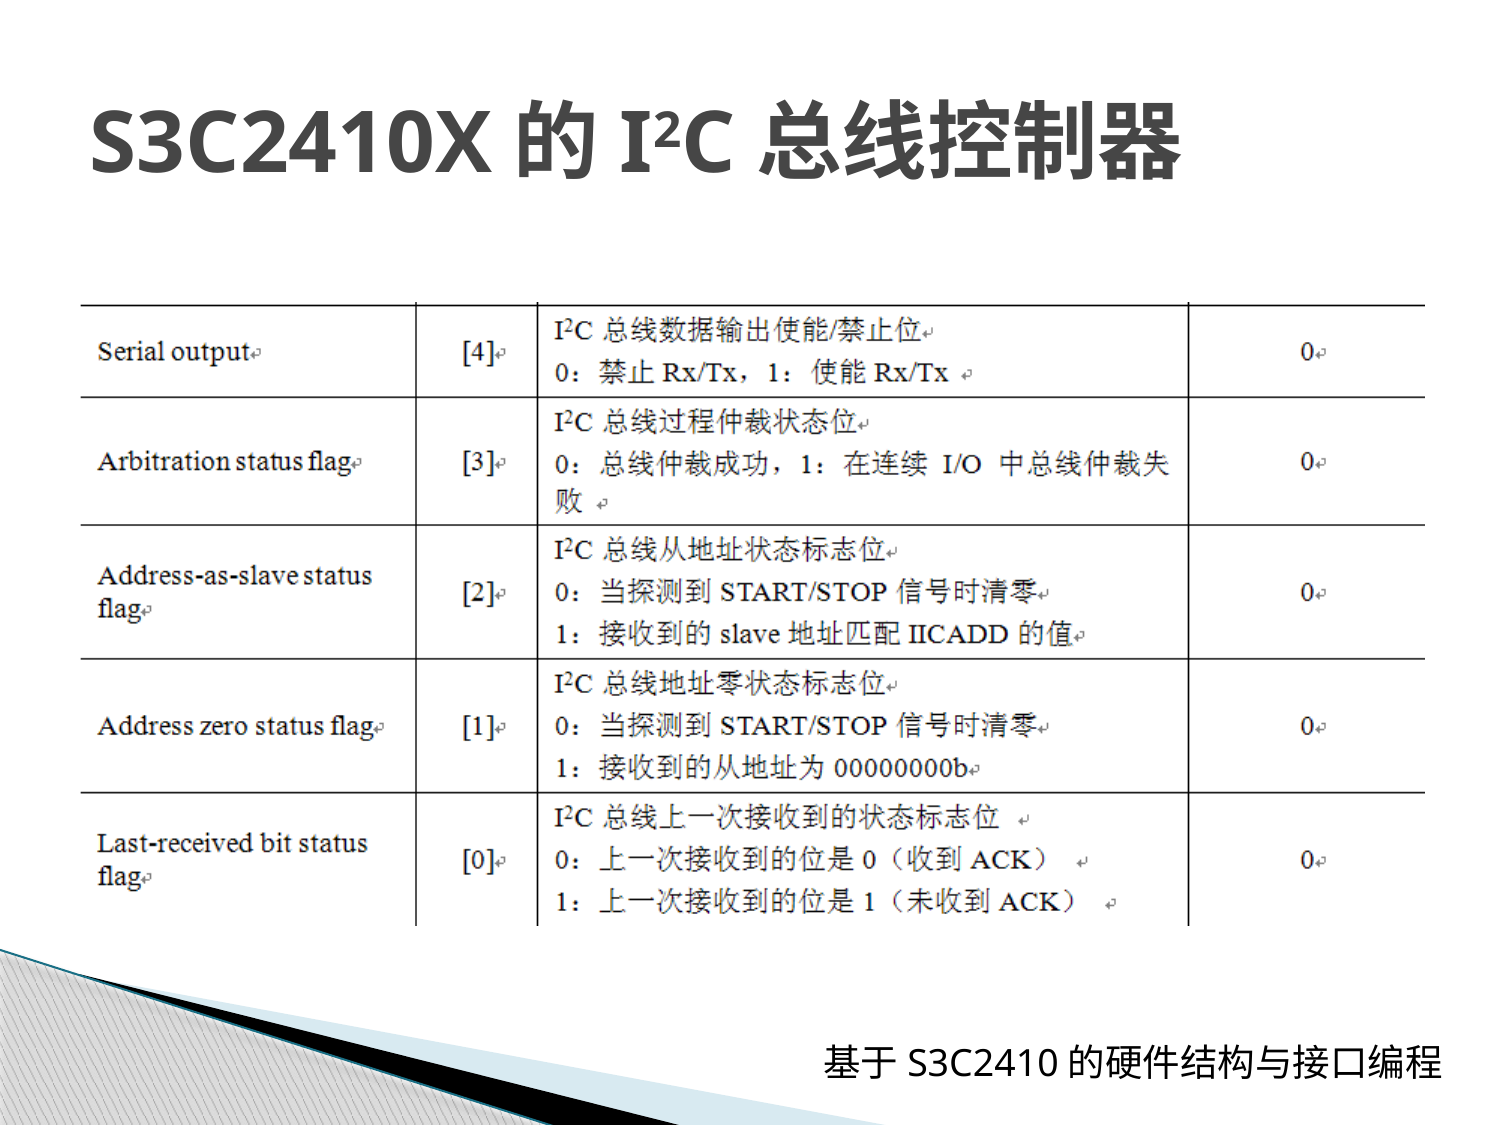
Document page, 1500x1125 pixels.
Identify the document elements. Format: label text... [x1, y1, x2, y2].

text_box 基于S3C2410的硬件结构与接口编程 [808, 1031, 1500, 1091]
title S3C2410X的I2C总线控制器 [75, 45, 1425, 233]
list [74, 302, 1426, 926]
